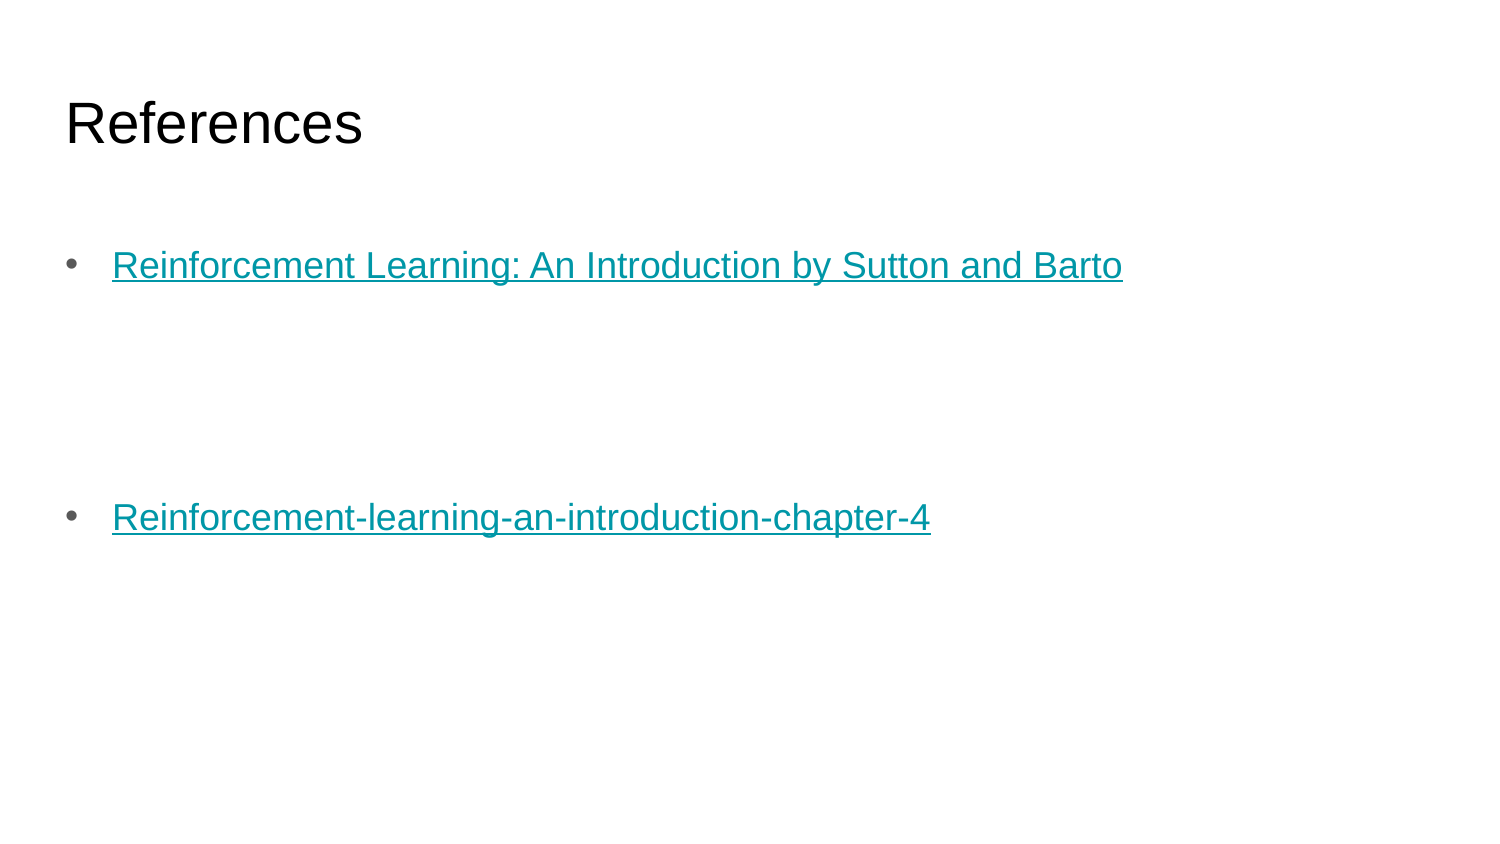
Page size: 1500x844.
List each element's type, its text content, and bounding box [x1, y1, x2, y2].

title References [63, 82, 413, 199]
text_box Reinforcement Learning: An Introduction by Sutton and Barto Reinforcement-learning-an-introduction-chapter-4 [63, 199, 1156, 538]
